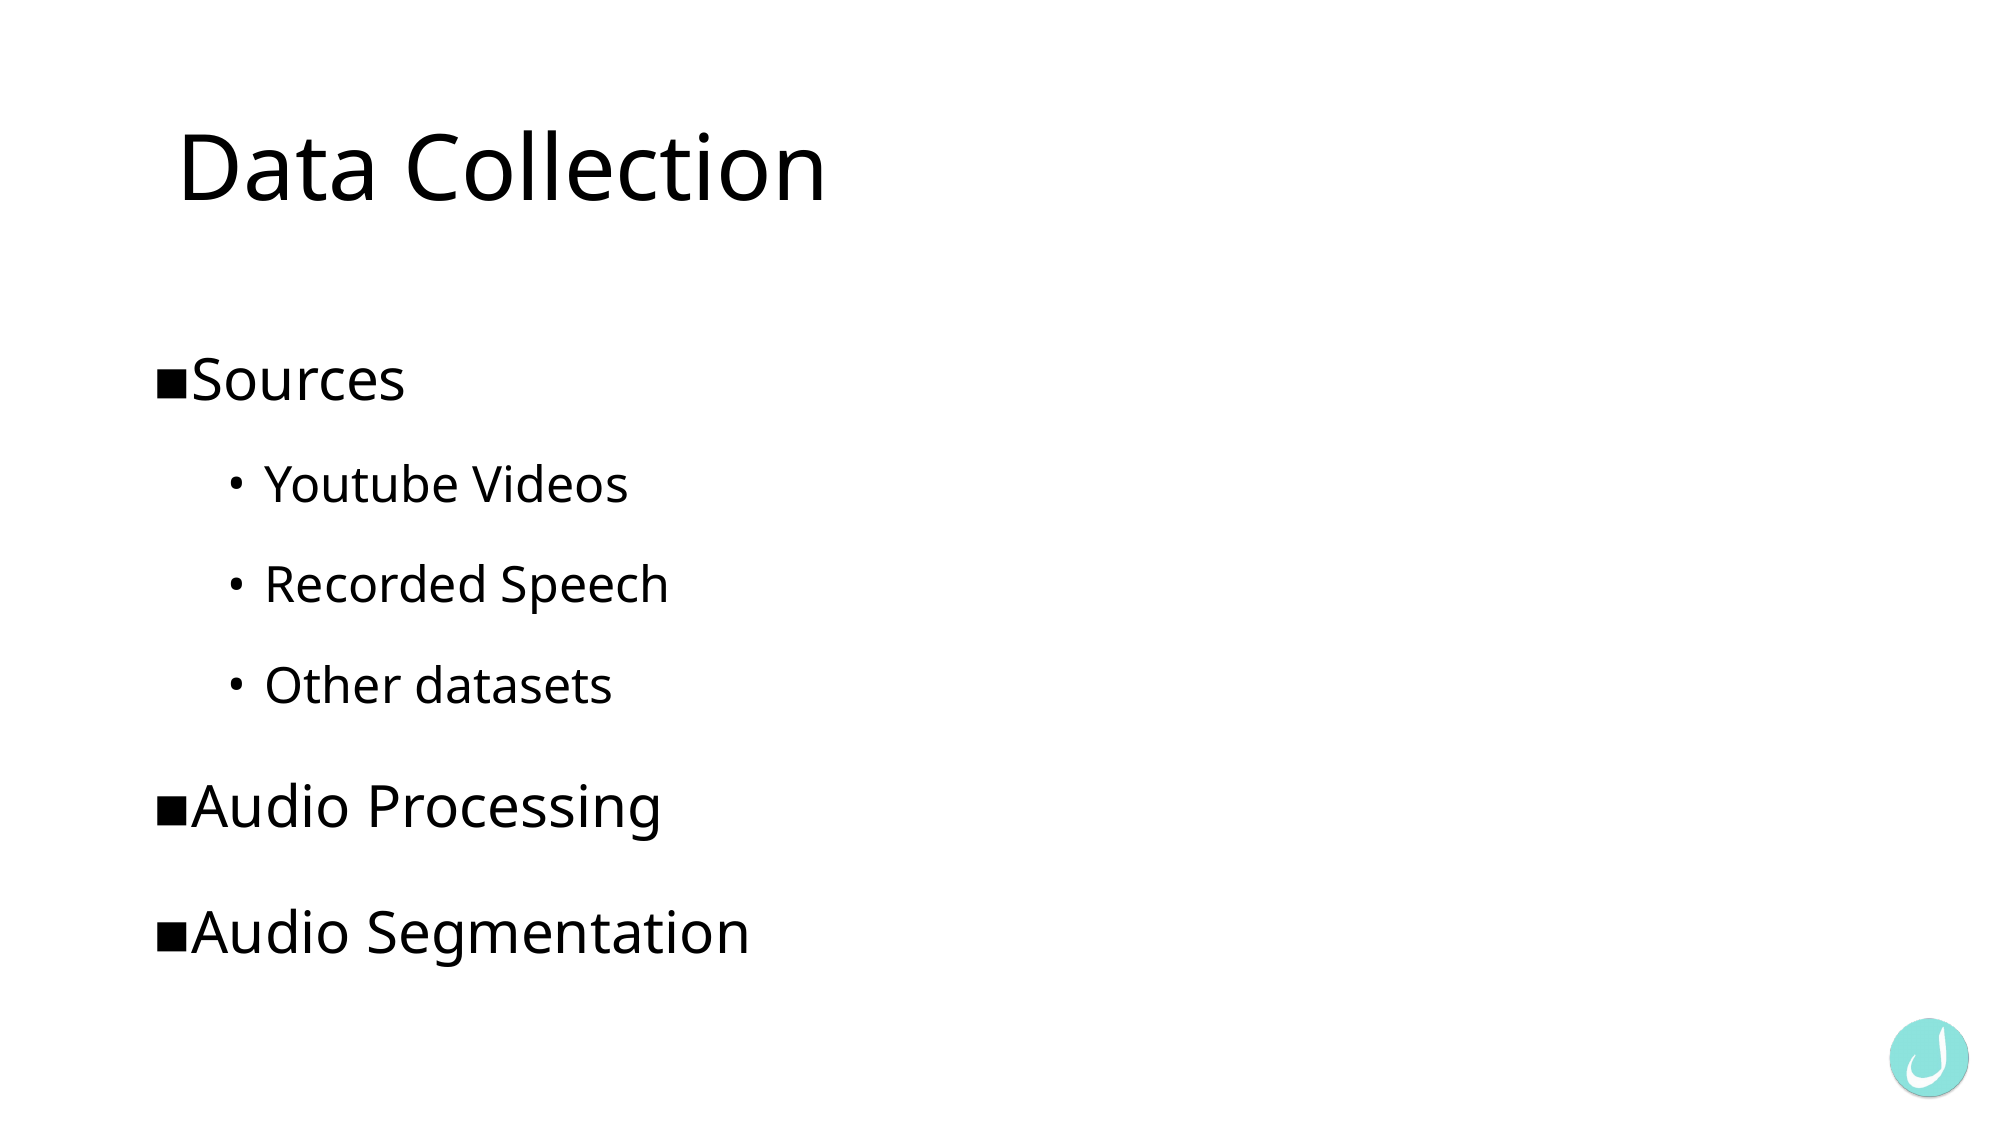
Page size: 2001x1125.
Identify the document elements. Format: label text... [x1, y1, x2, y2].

title Data Collection [0, 78, 1030, 236]
picture [1886, 1014, 1972, 1101]
list Sources Youtube Videos Recorded Speech Other datasets Audio Processing Audio Segmentation [137, 299, 944, 1014]
